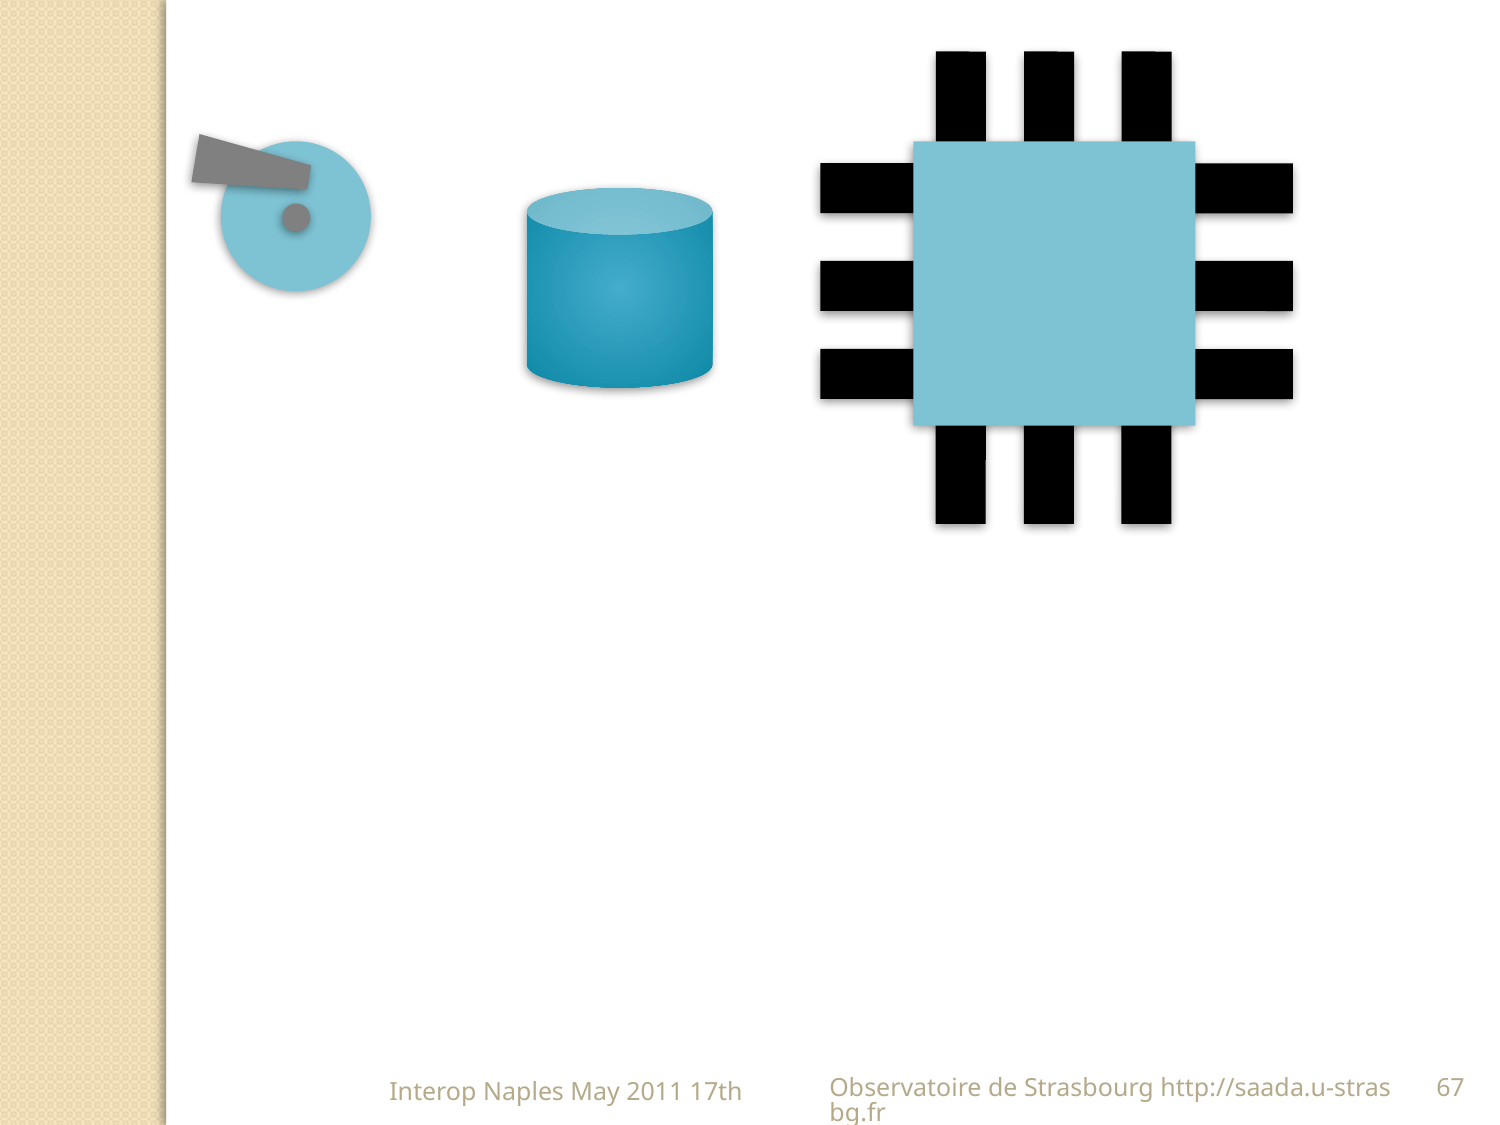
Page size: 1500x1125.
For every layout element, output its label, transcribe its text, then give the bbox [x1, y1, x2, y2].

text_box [820, 51, 1293, 525]
footer Observatoire de Strasbourg http://saada.u-strasbg.fr [814, 1034, 1413, 1113]
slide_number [338, 1034, 765, 1113]
text_box [526, 187, 714, 389]
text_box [194, 140, 372, 292]
slide_number 67 [1413, 1034, 1488, 1113]
